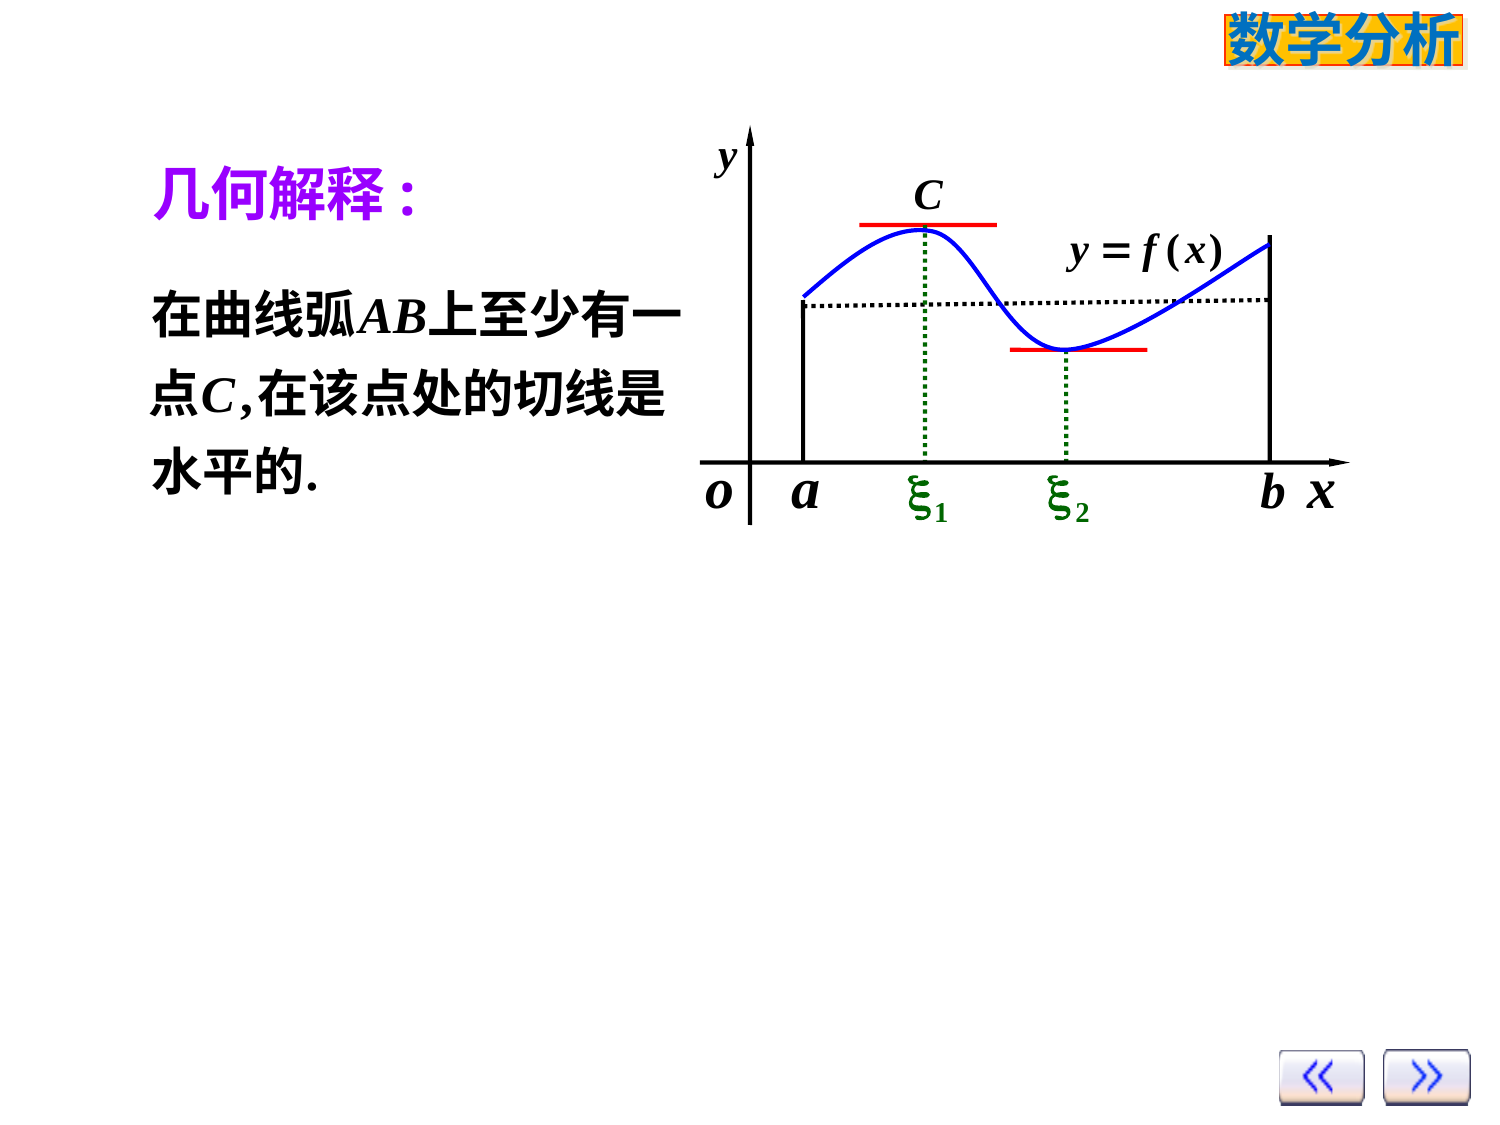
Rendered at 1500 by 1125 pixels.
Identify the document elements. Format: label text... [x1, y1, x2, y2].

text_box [149, 287, 690, 501]
text_box 几何解释: [137, 149, 588, 235]
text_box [699, 124, 1351, 526]
picture [1279, 1050, 1365, 1106]
picture [1383, 1049, 1471, 1106]
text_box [912, 174, 949, 215]
